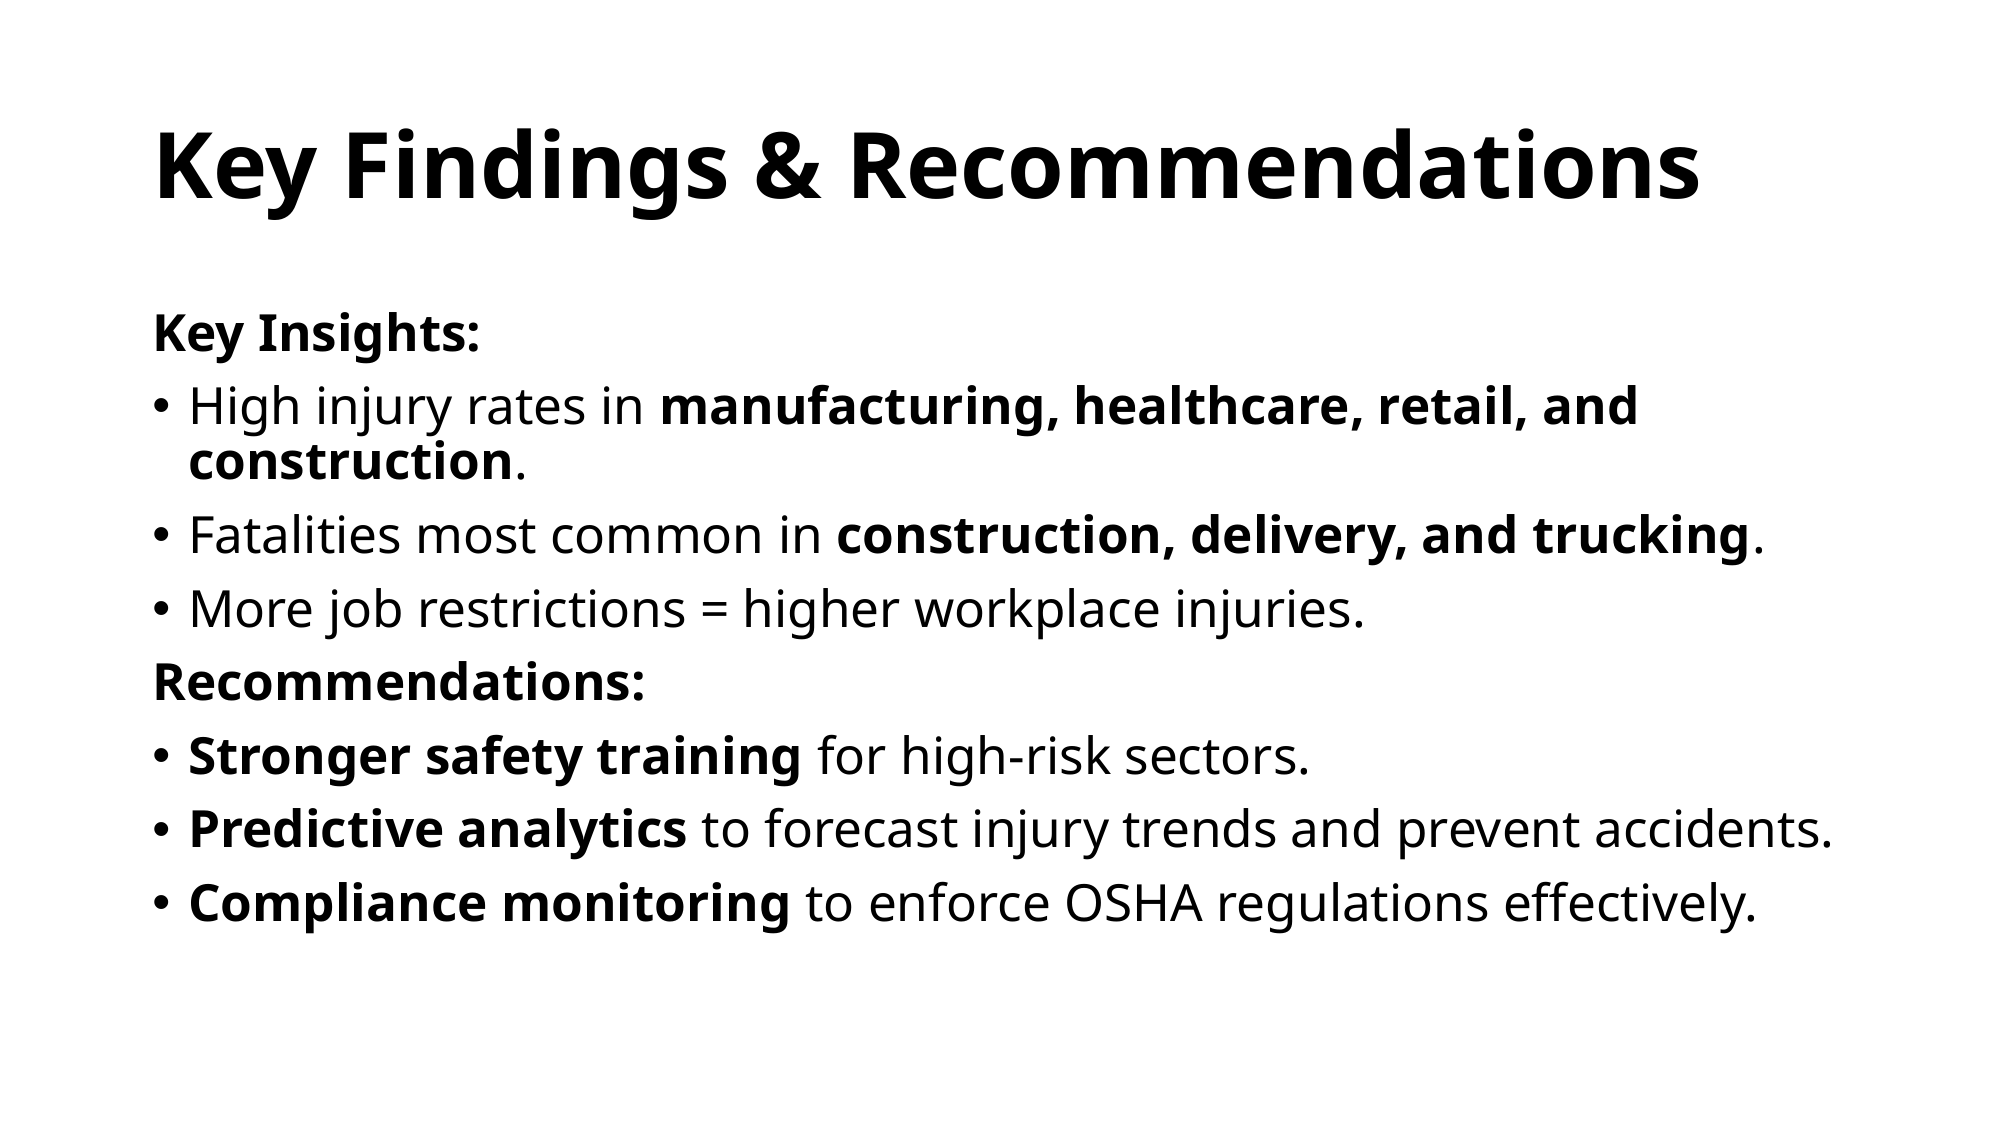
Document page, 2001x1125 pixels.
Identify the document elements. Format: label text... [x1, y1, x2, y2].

list Key Insights: High injury rates in manufacturing, healthcare, retail, and construction. Fatalities most common in construction, delivery, and trucking. More job restrictions = higher workplace injuries. Recommendations: Stronger safety training for high-risk sectors. Predictive analytics to forecast injury trends and prevent accidents. Compliance monitoring to enforce OSHA regulations effectively. [137, 299, 1863, 1014]
title Key Findings & Recommendations [137, 59, 1863, 278]
